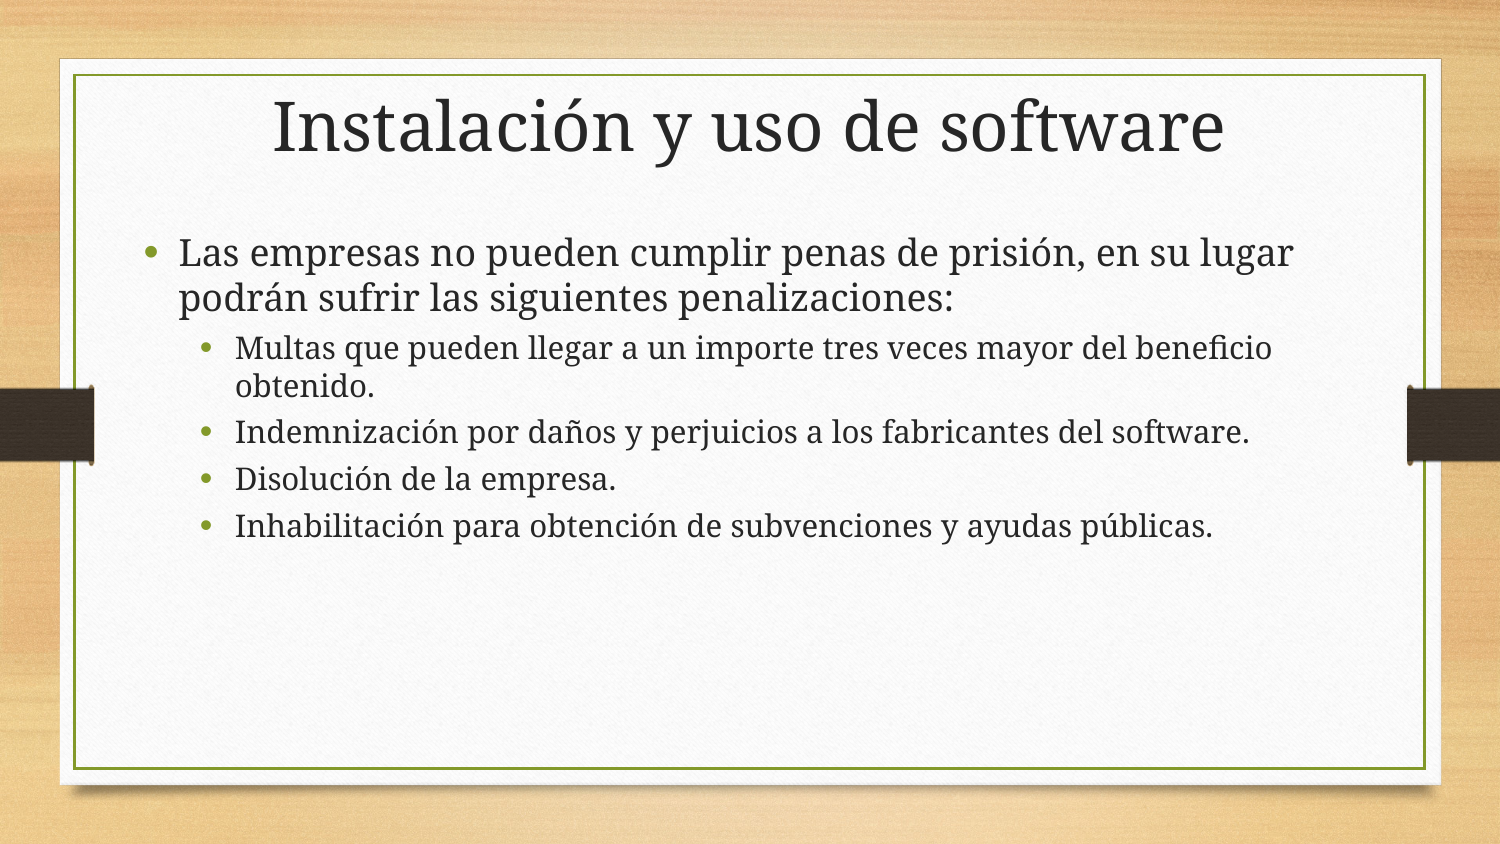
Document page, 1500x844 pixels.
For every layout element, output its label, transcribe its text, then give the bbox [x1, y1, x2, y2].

picture [0, 0, 1500, 844]
list Las empresas no pueden cumplir penas de prisión, en su lugar podrán sufrir las siguientes penalizaciones: Multas que pueden llegar a un importe tres veces mayor del beneficio obtenido. Indemnización por daños y perjuicios a los fabricantes del software. Disolución de la empresa. Inhabilitación para obtención de subvenciones y ayudas públicas. [128, 214, 1393, 737]
title Instalación y uso de software [51, 67, 1449, 167]
